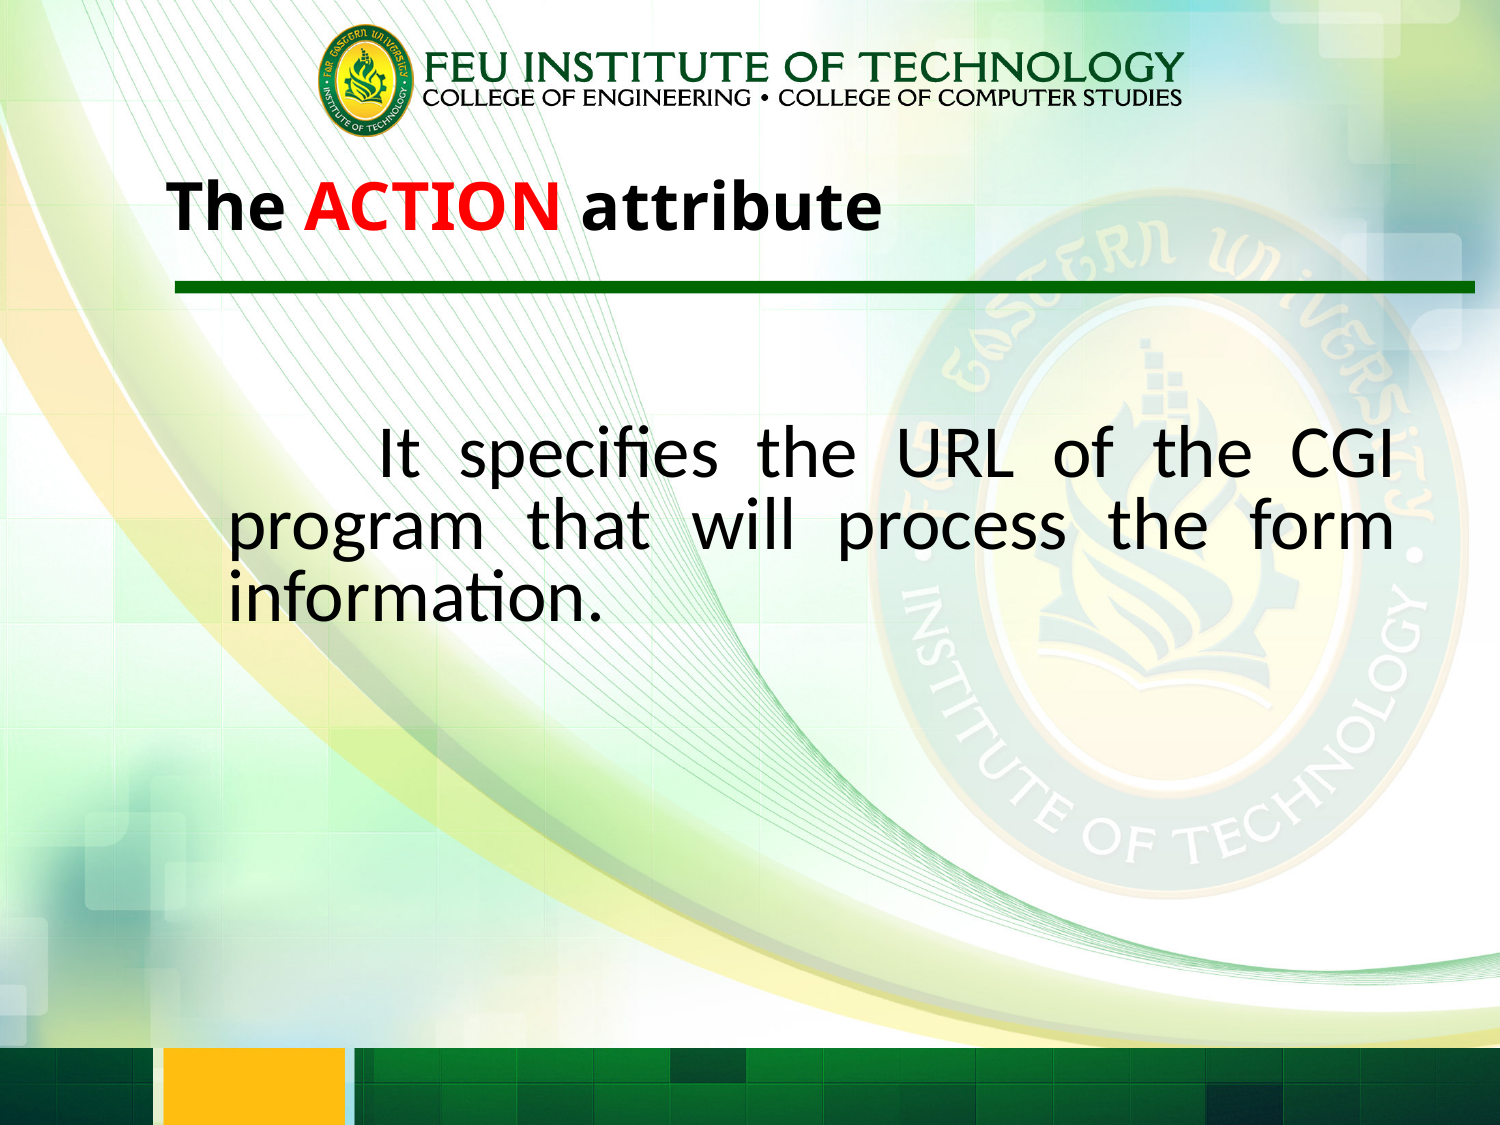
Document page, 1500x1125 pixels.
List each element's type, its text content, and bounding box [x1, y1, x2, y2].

text_box [173, 279, 1477, 295]
picture [0, 0, 1500, 1125]
title The ACTION attribute [149, 157, 1500, 251]
list It specifies the URL of the CGI program that will process the form information. [212, 412, 1413, 900]
